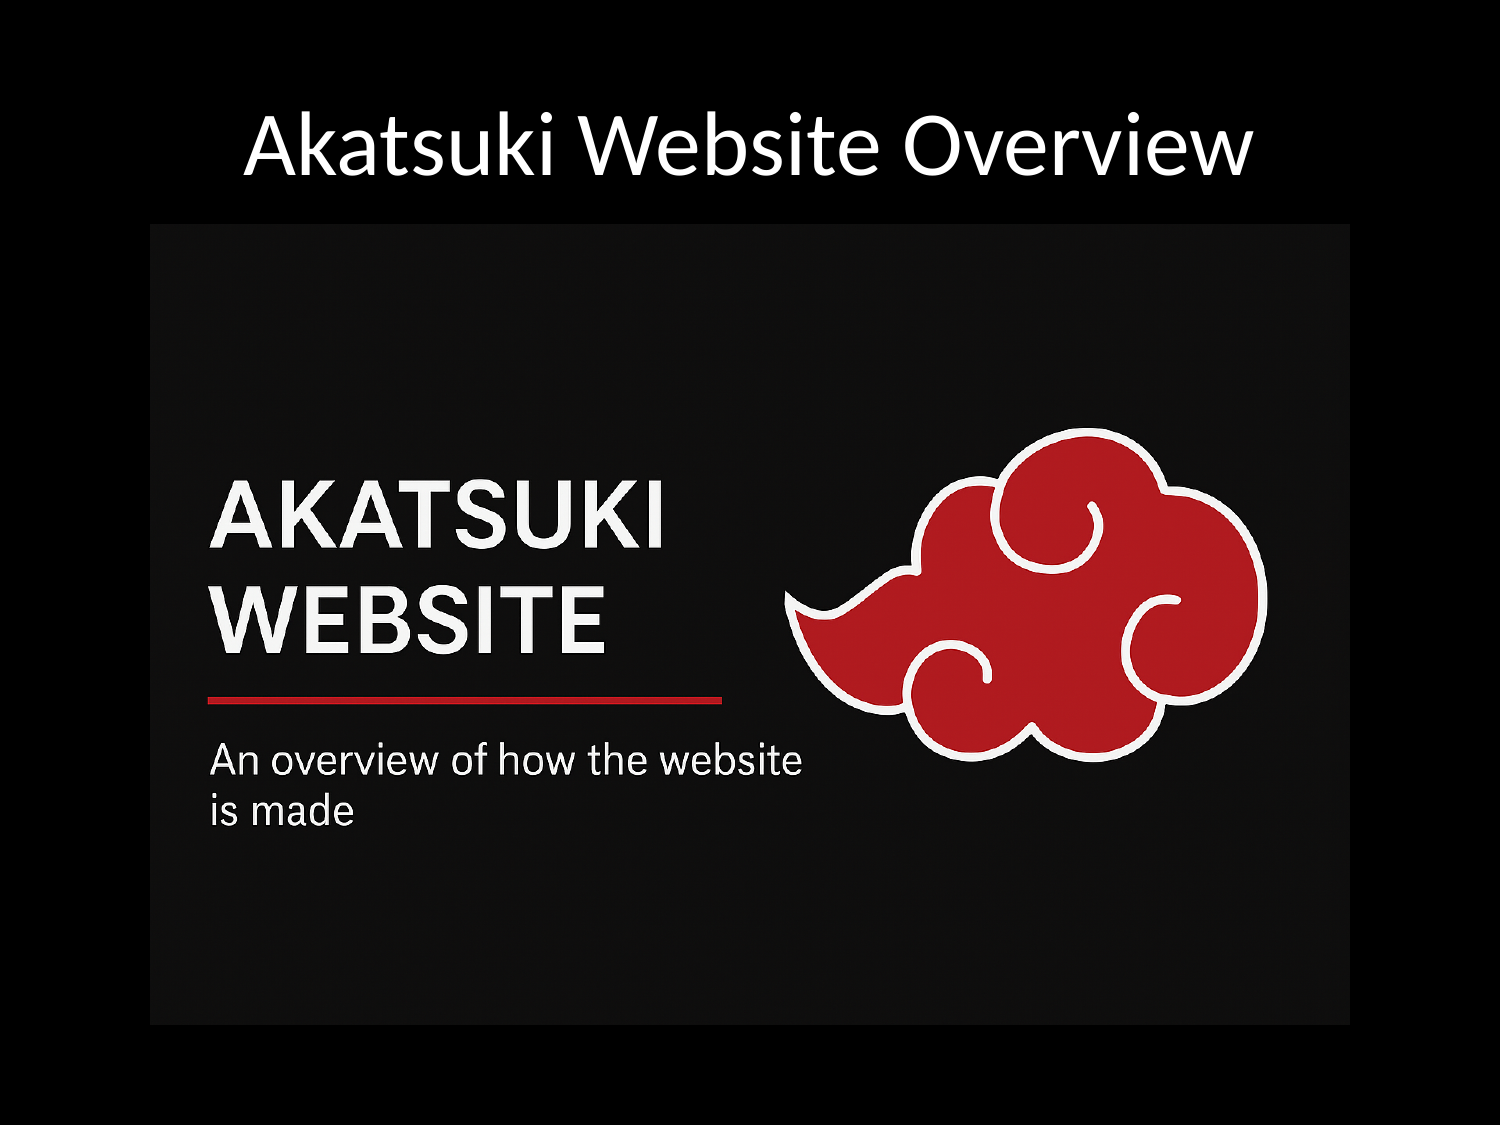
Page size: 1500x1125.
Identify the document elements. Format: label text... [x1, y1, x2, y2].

title Akatsuki Website Overview [75, 45, 1425, 233]
picture [149, 224, 1351, 1026]
